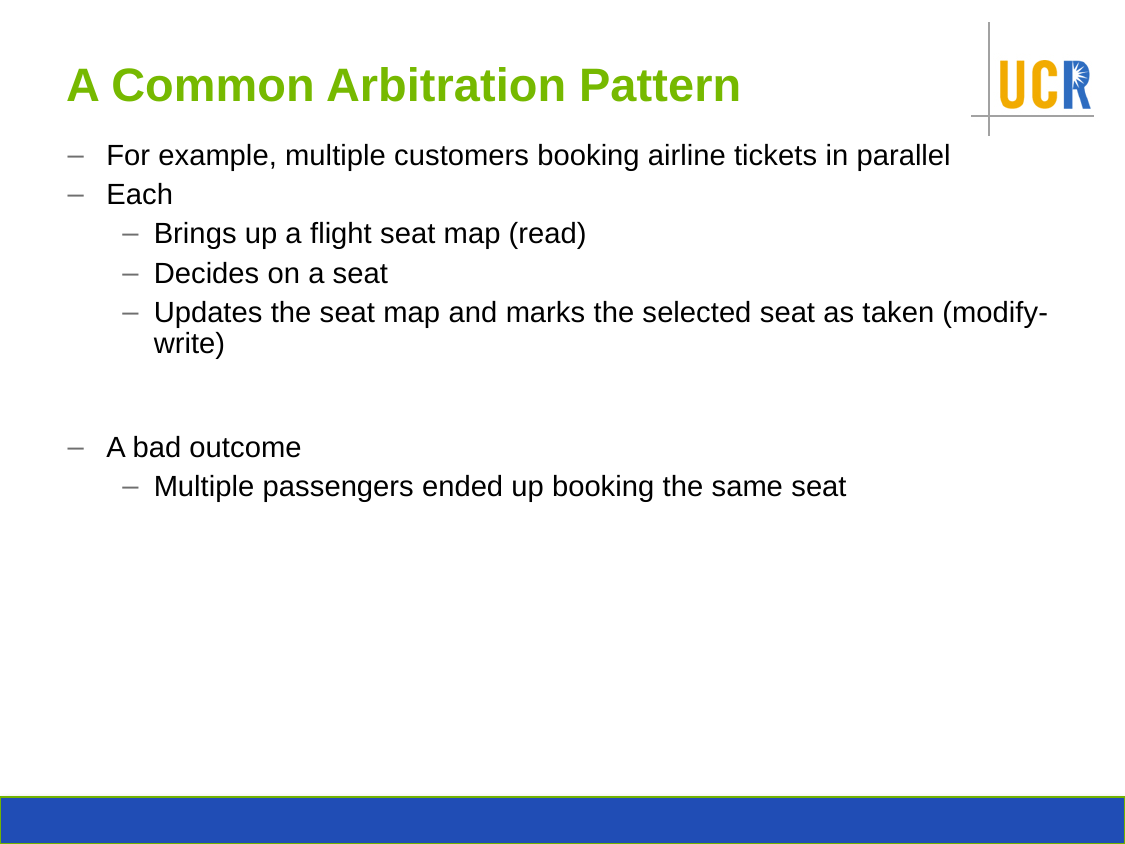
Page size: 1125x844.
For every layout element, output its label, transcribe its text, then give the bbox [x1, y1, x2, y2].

picture [962, 0, 1125, 147]
title A Common Arbitration Pattern [50, 47, 1075, 120]
list For example, multiple customers booking airline tickets in parallel Each Brings up a flight seat map (read) Decides on a seat Updates the seat map and marks the selected seat as taken (modify-write) A bad outcome Multiple passengers ended up booking the same seat [52, 132, 1073, 794]
